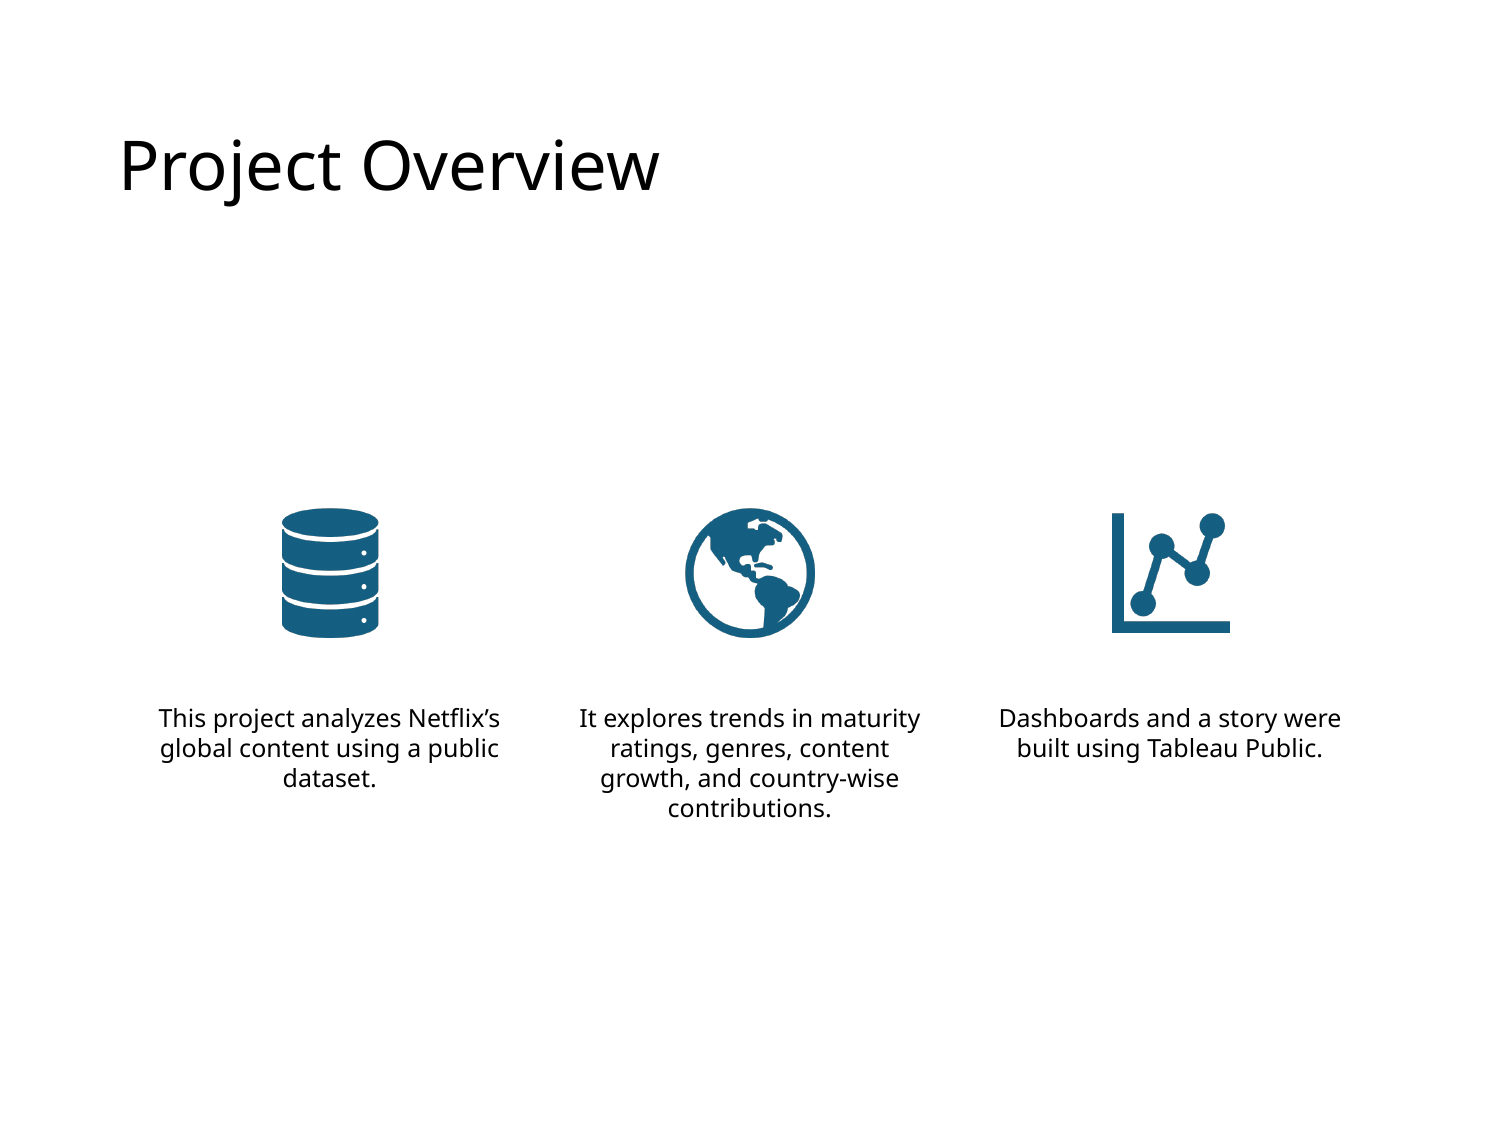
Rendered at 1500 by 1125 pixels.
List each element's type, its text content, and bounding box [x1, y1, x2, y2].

title Project Overview [103, 59, 1397, 278]
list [102, 298, 1398, 1014]
